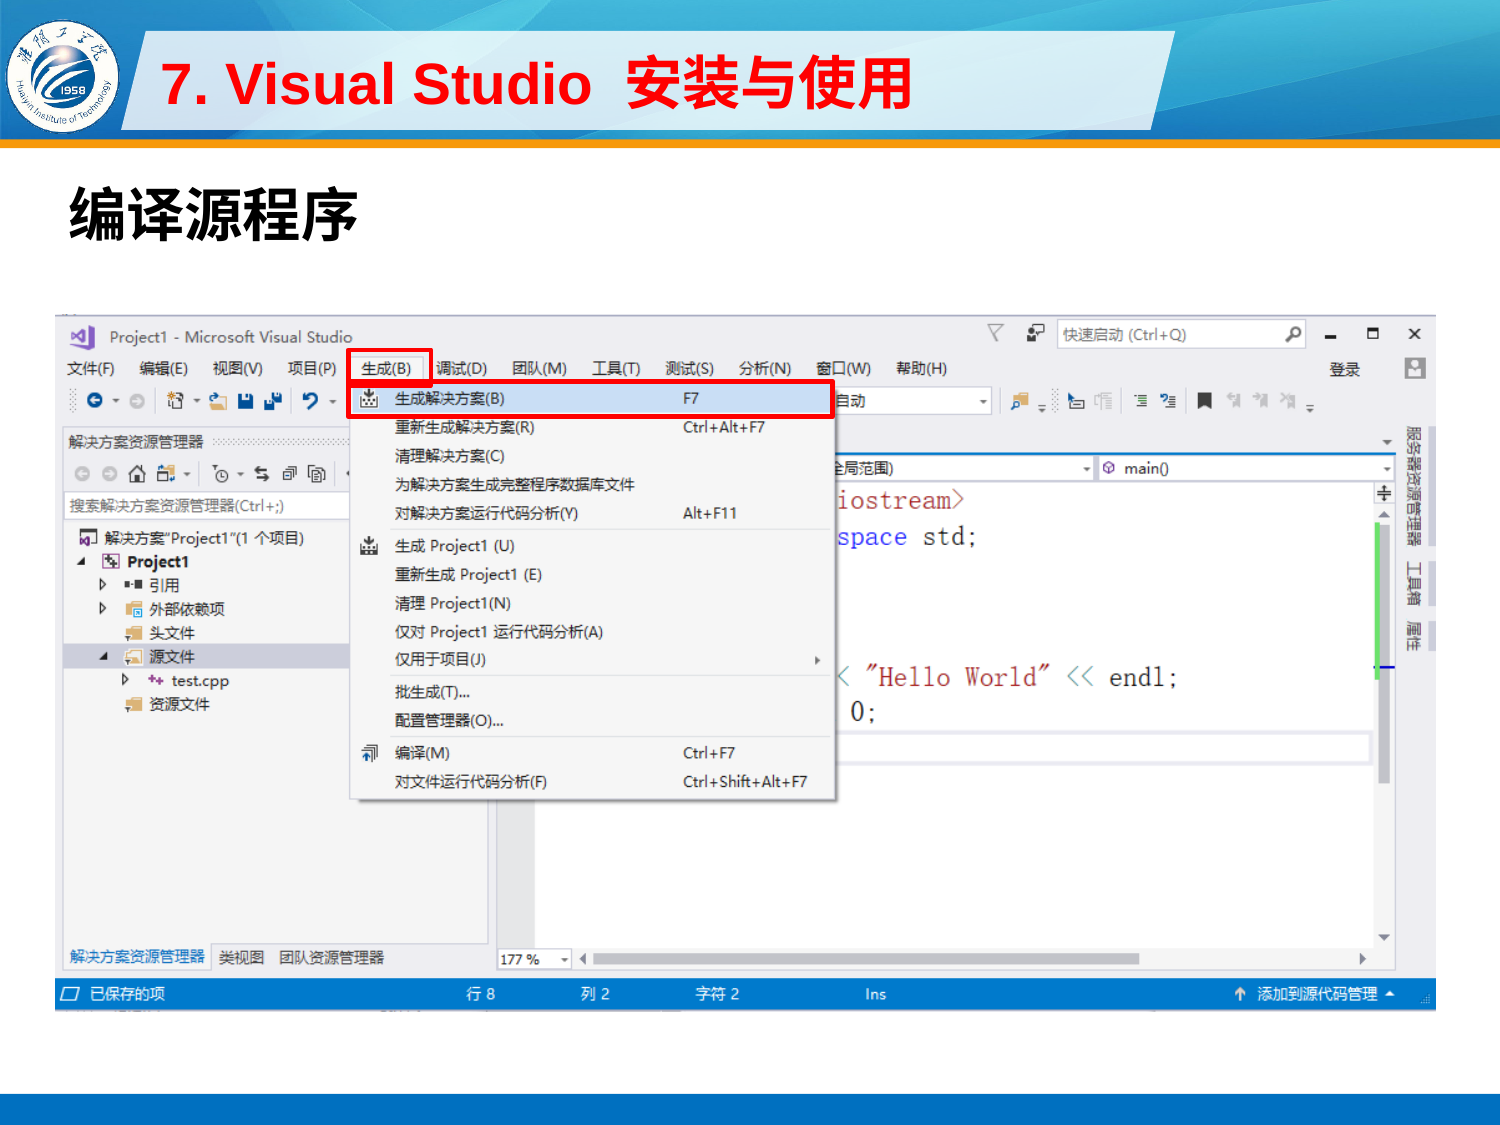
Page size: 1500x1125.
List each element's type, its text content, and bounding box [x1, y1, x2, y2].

picture [55, 314, 1436, 1012]
title 7. Visual Studio 安装与使用 [145, 39, 1176, 123]
picture [0, 0, 1500, 139]
list 编译源程序 [53, 170, 1447, 1069]
